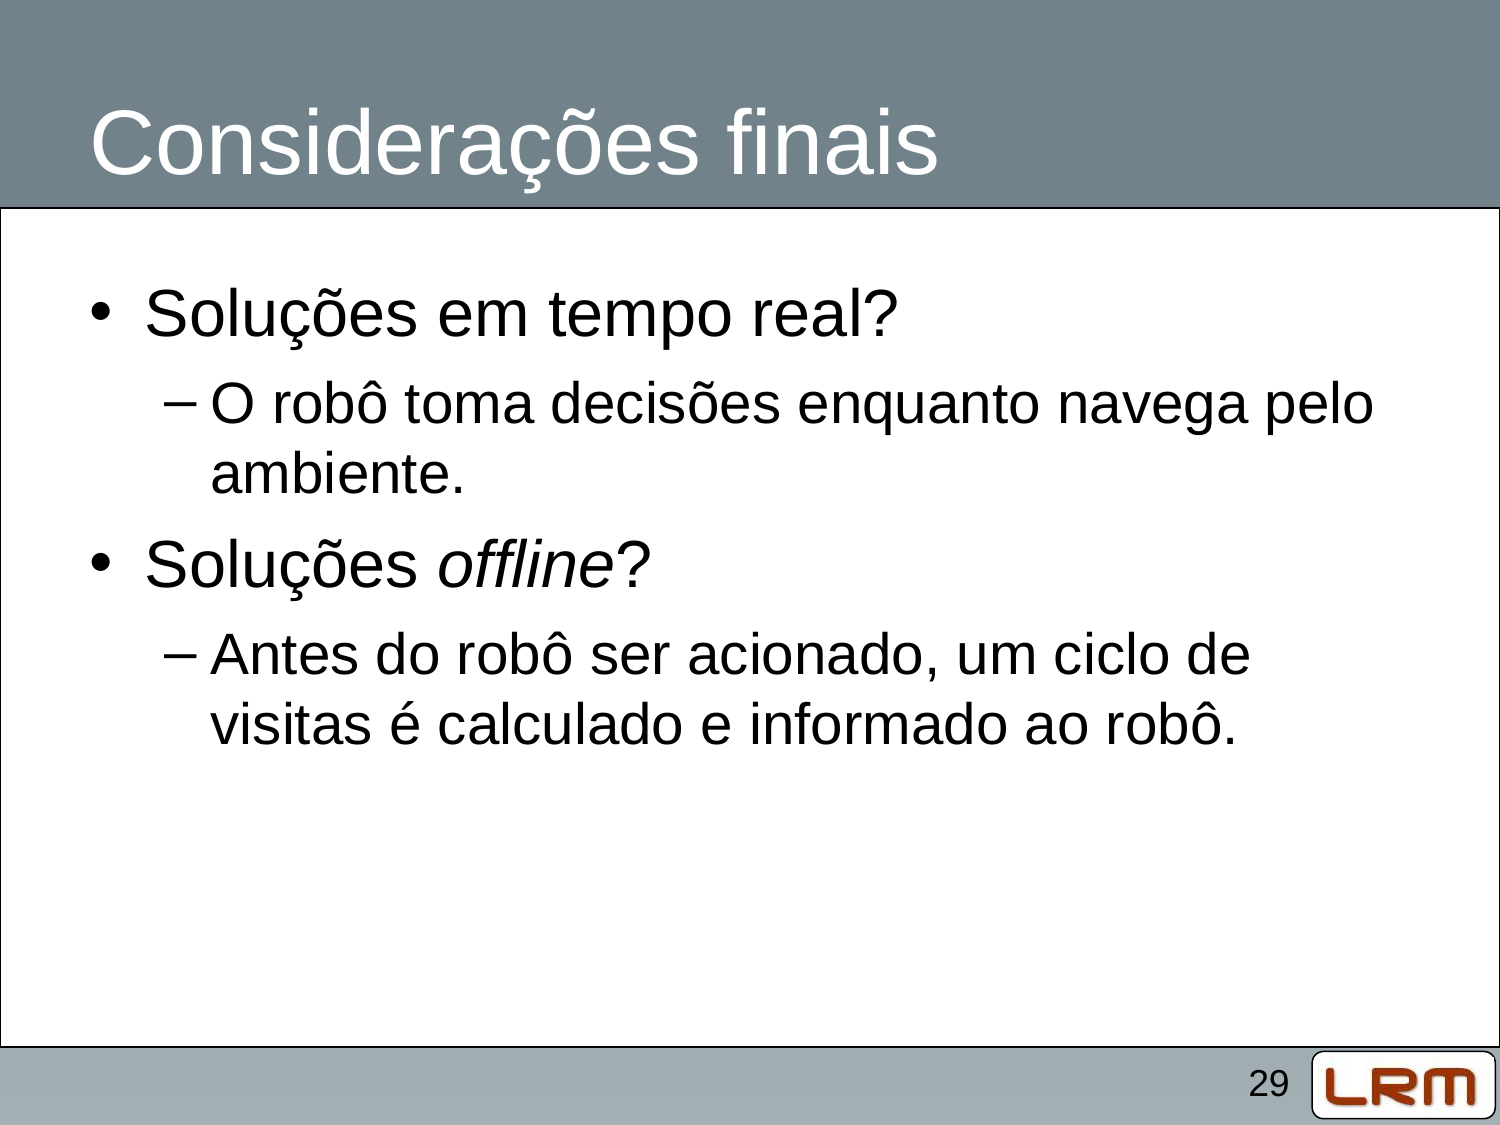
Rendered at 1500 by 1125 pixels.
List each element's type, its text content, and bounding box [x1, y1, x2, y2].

list Soluções em tempo real? O robô toma decisões enquanto navega pelo ambiente. Soluções offline? Antes do robô ser acionado, um ciclo de visitas é calculado e informado ao robô. [74, 262, 1425, 1005]
picture [0, 1048, 1500, 1125]
picture [0, 0, 1500, 207]
footer [14, 1057, 1300, 1112]
title Considerações finais [74, 44, 1425, 232]
